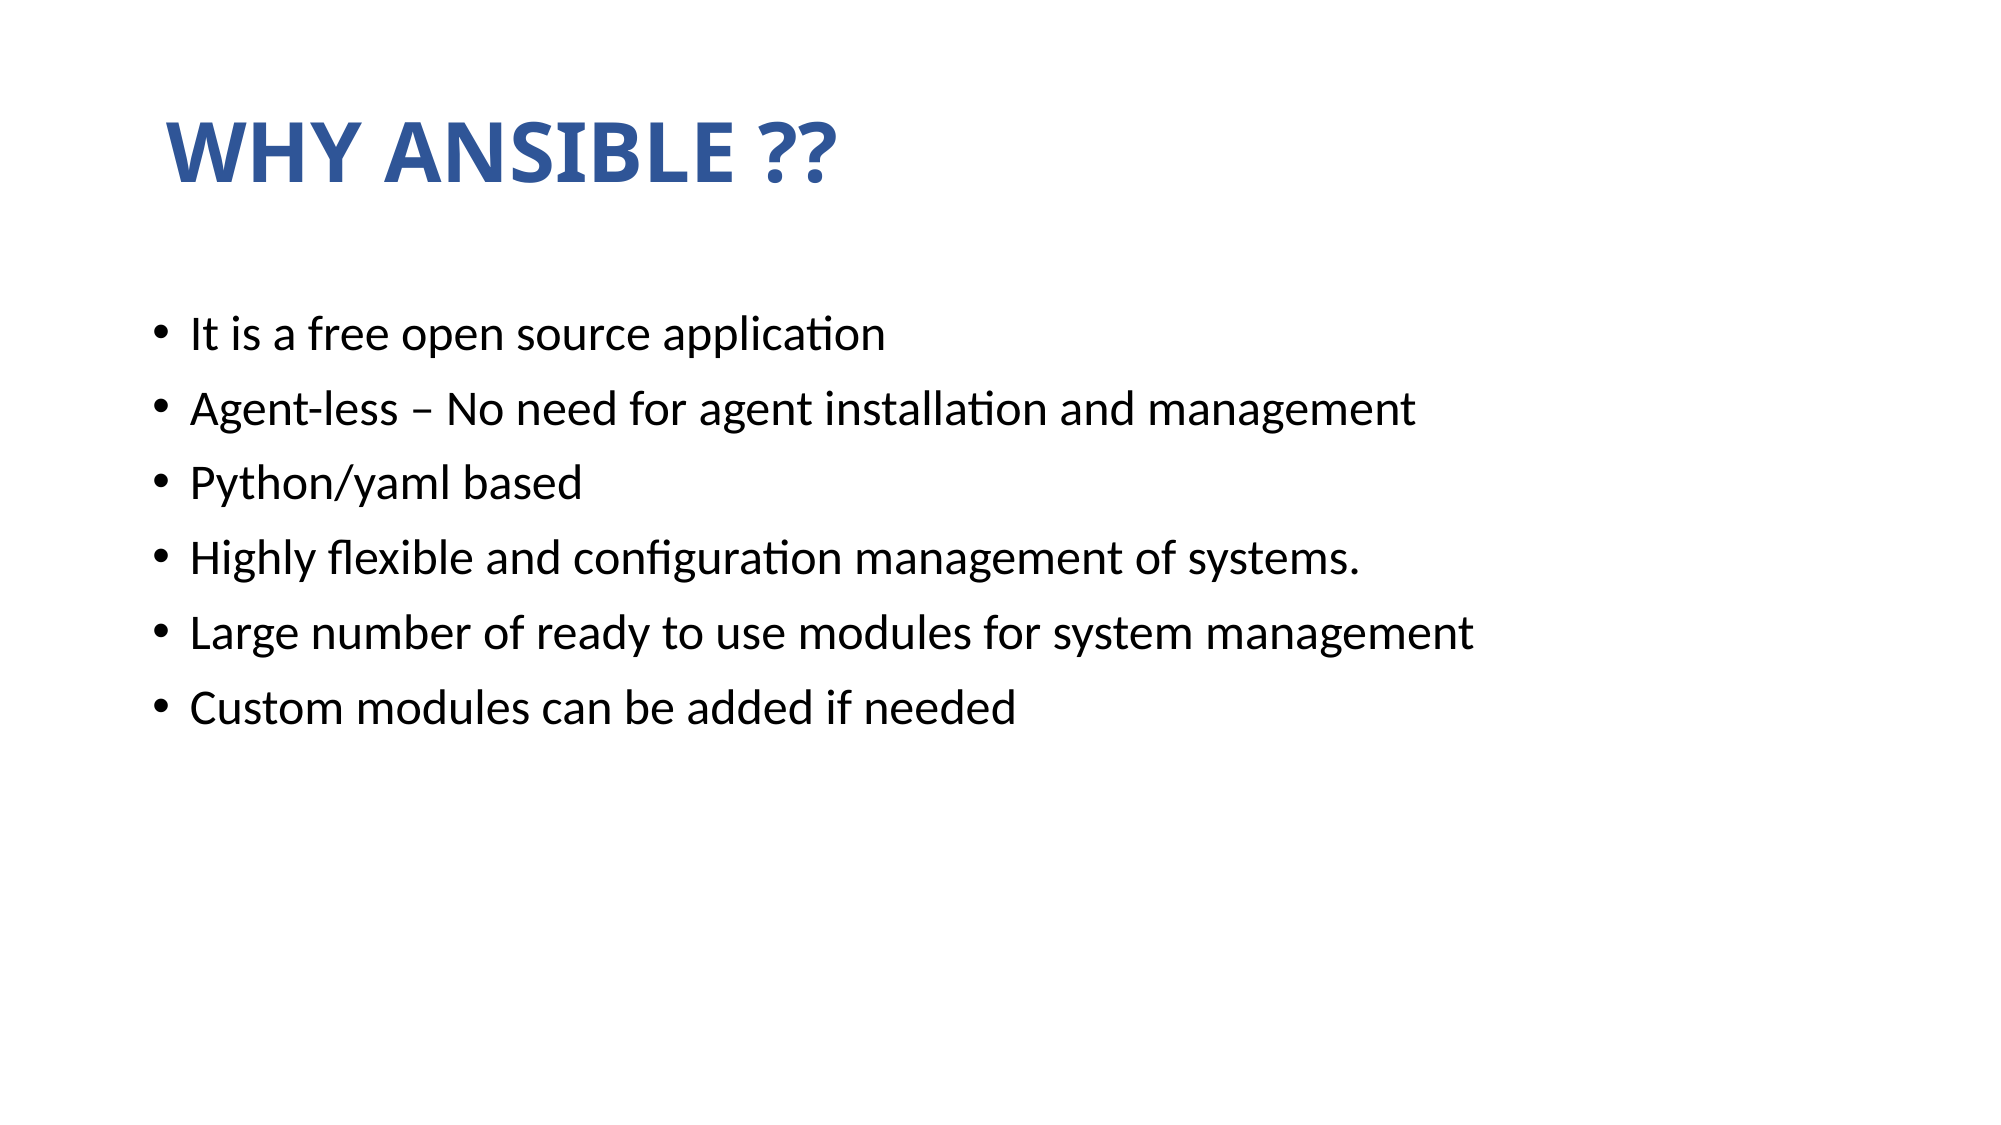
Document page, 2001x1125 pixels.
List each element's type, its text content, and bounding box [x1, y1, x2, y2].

title WHY ANSIBLE ?? [151, 11, 1795, 299]
list It is a free open source application Agent-less – No need for agent installation and management Python/yaml based Highly flexible and configuration management of systems. Large number of ready to use modules for system management Custom modules can be added if needed [137, 299, 1863, 1014]
